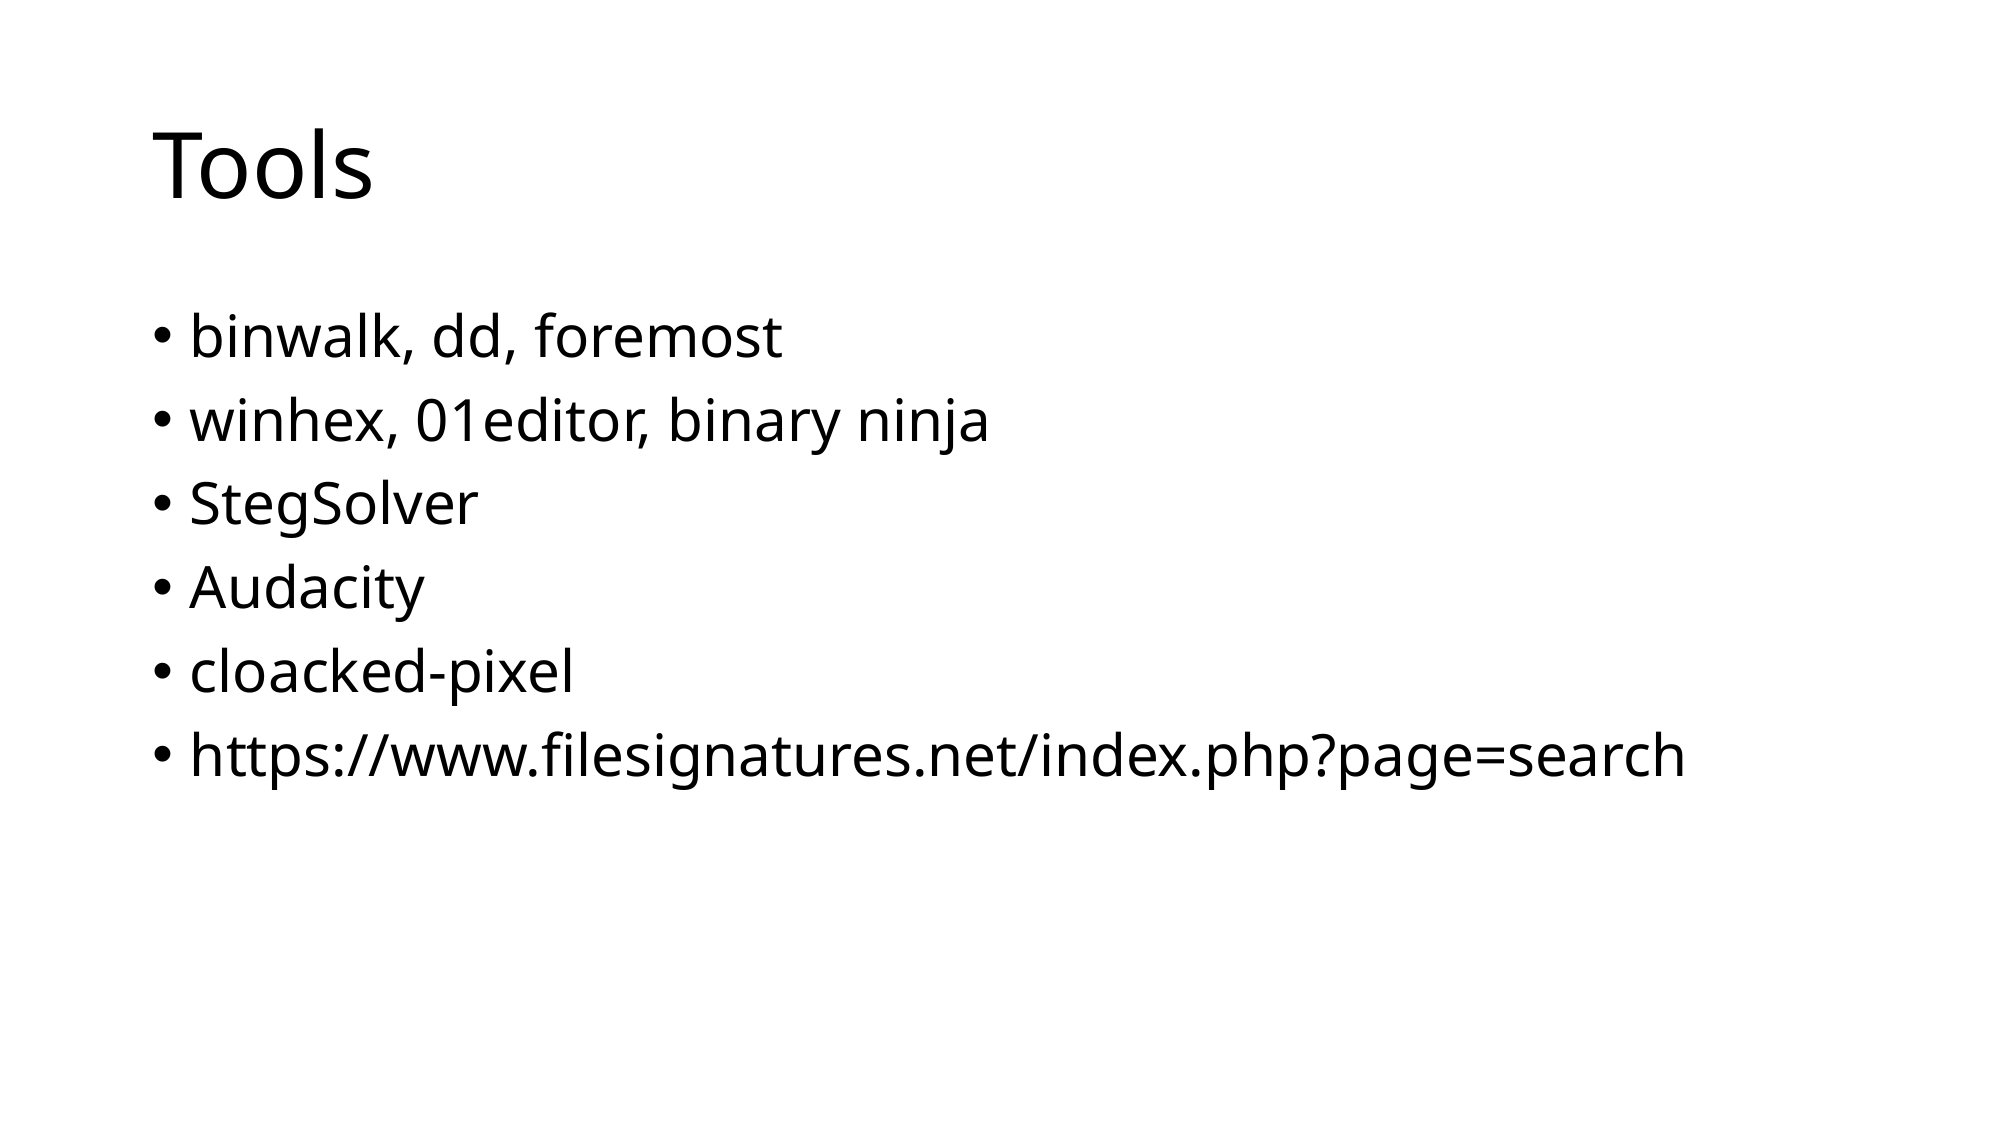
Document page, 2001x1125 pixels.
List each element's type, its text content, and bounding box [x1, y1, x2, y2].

list binwalk, dd, foremost winhex, 01editor, binary ninja StegSolver Audacity cloacked-pixel https://www.filesignatures.net/index.php?page=search [137, 299, 1863, 1014]
title Tools [137, 59, 1863, 278]
